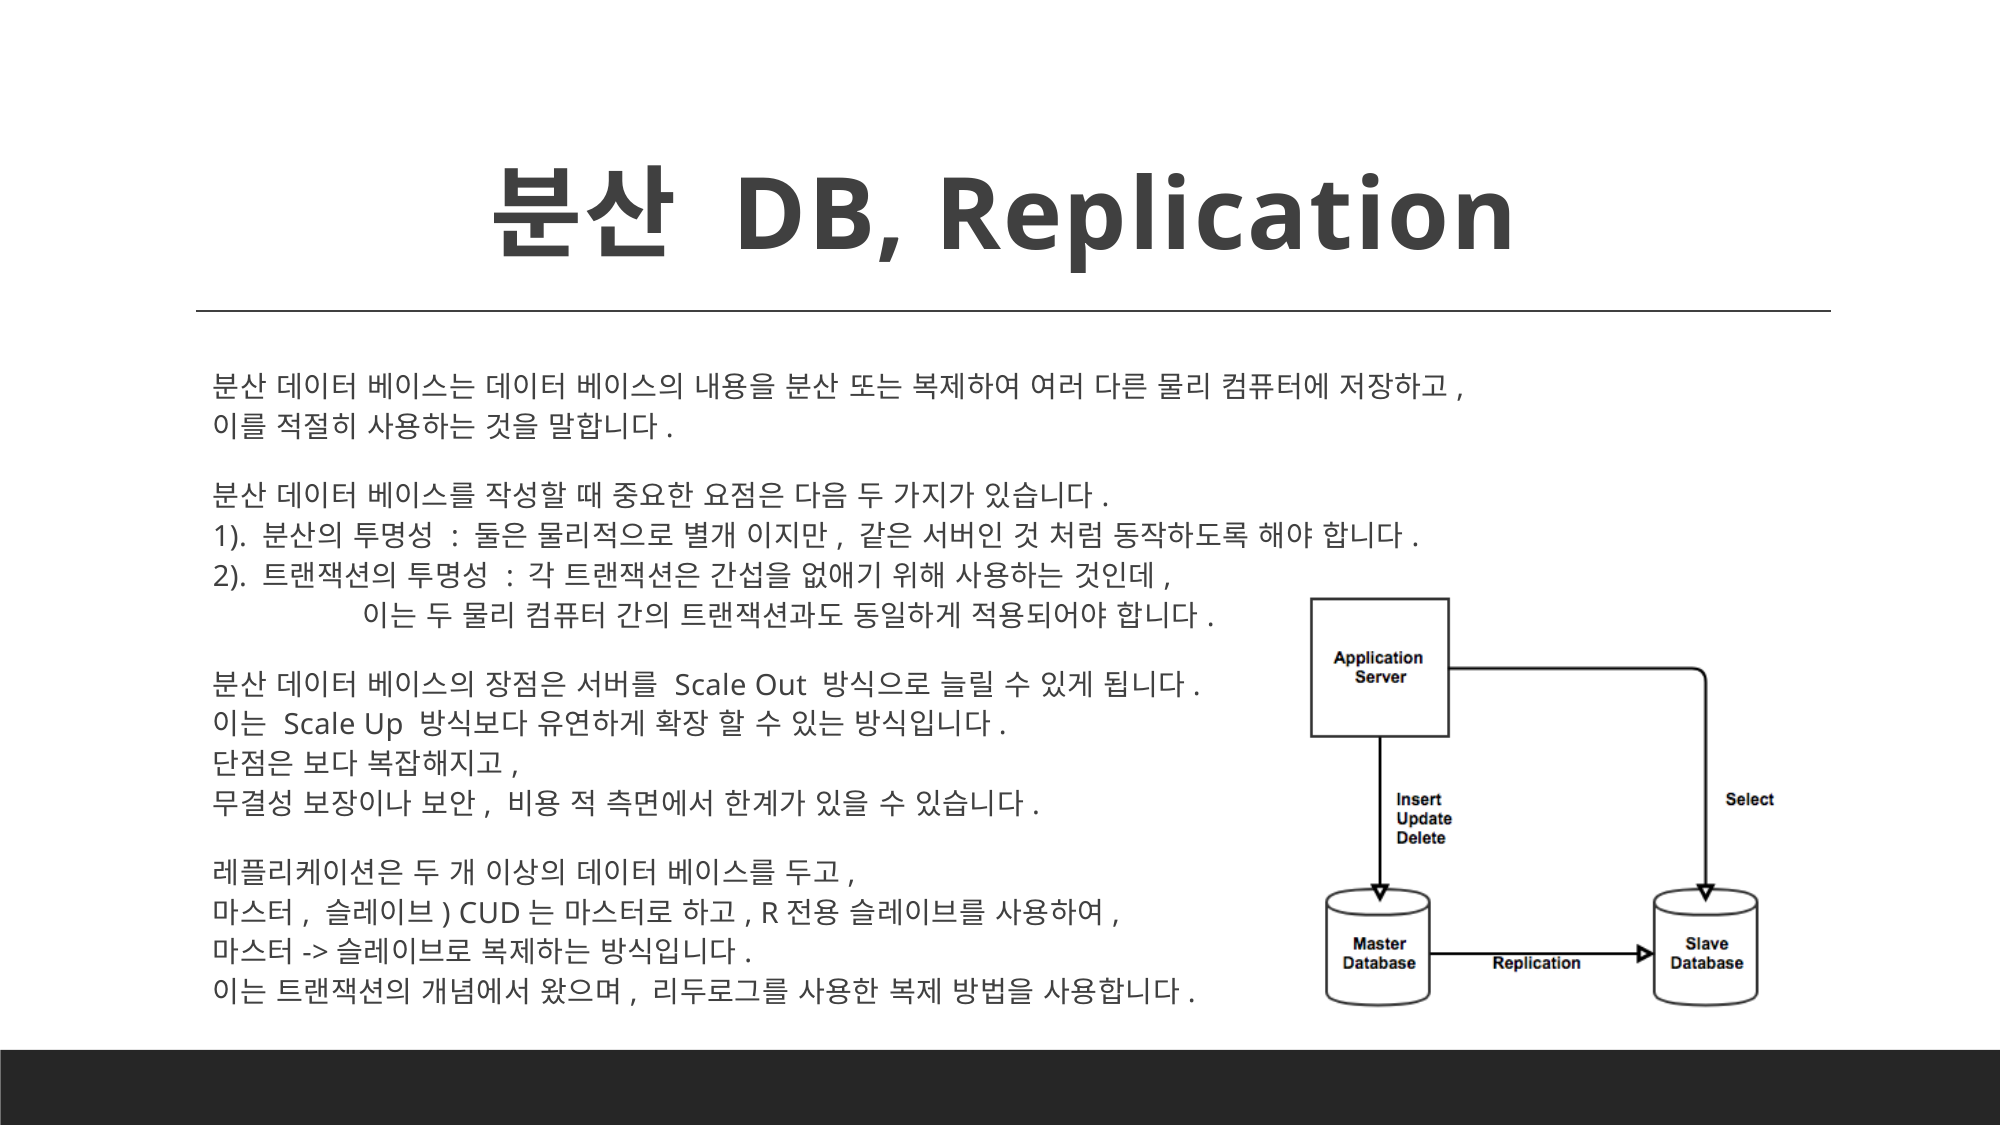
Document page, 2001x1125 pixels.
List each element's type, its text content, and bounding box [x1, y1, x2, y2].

title 분산 DB, Replication [180, 47, 1830, 285]
list 분산 데이터 베이스는 데이터 베이스의 내용을 분산 또는 복제하여 여러 다른 물리 컴퓨터에 저장하고, 이를 적절히 사용하는 것을 말합니다. 분산 데이터 베이스를 작성할 때 중요한 요점은 다음 두 가지가 있습니다. 1). 분산의 투명성 : 둘은 물리적으로 별개 이지만, 같은 서버인 것 처럼 동작하도록 해야 합니다. 2). 트랜잭션의 투명성 : 각 트랜잭션은 간섭을 없애기 위해 사용하는 것인데, 이는 두 물리 컴퓨터 간의 트랜잭션과도 동일하게 적용되어야 합니다. 분산 데이터 베이스의 장점은 서버를 Scale Out 방식으로 늘릴 수 있게 됩니다. 이는 Scale Up 방식보다 유연하게 확장 할 수 있는 방식입니다. 단점은 보다 복잡해지고, 무결성 보장이나 보안, 비용 적 측면에서 한계가 있을 수 있습니다. 레플리케이션은 두 개 이상의 데이터 베이스를 두고, 마스터, 슬레이브) CUD는 마스터로 하고, R전용 슬레이브를 사용하여, 마스터->슬레이브로 복제하는 방식입니다. 이는 트랜잭션의 개념에서 왔으며, 리두로그를 사용한 복제 방법을 사용합니다. [180, 345, 1830, 1037]
picture [1275, 561, 1831, 1046]
